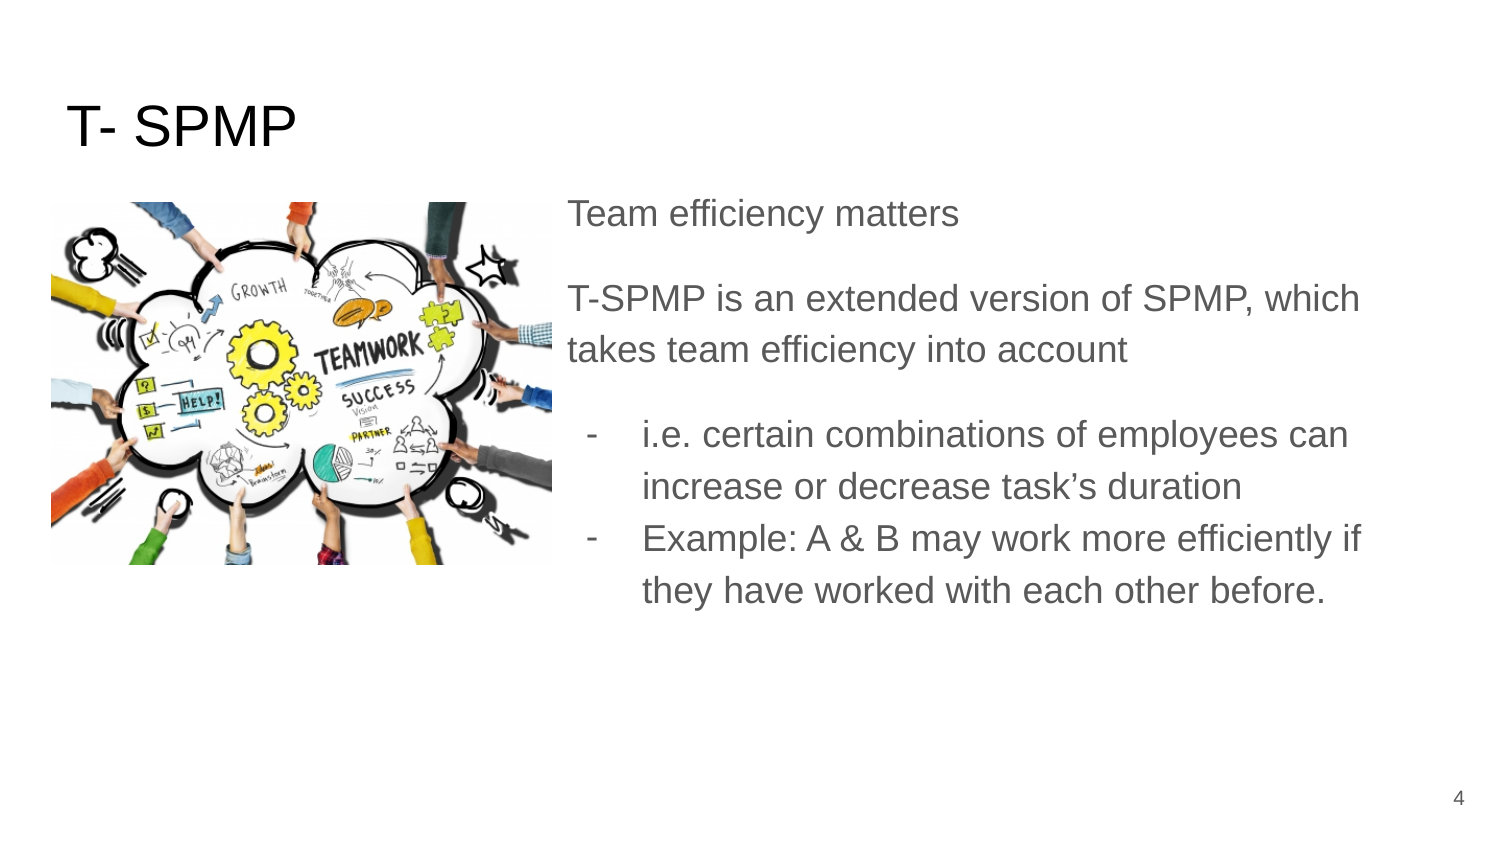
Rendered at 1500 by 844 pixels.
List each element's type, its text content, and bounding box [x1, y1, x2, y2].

slide_number ‹#› [1389, 764, 1480, 830]
picture [50, 202, 553, 566]
title T- SPMP [51, 72, 1449, 167]
list Team efficiency matters T-SPMP is an extended version of SPMP, which takes team efficiency into account i.e. certain combinations of employees can increase or decrease task’s duration Example: A & B may work more efficiently if they have worked with each other before. [552, 167, 1449, 743]
